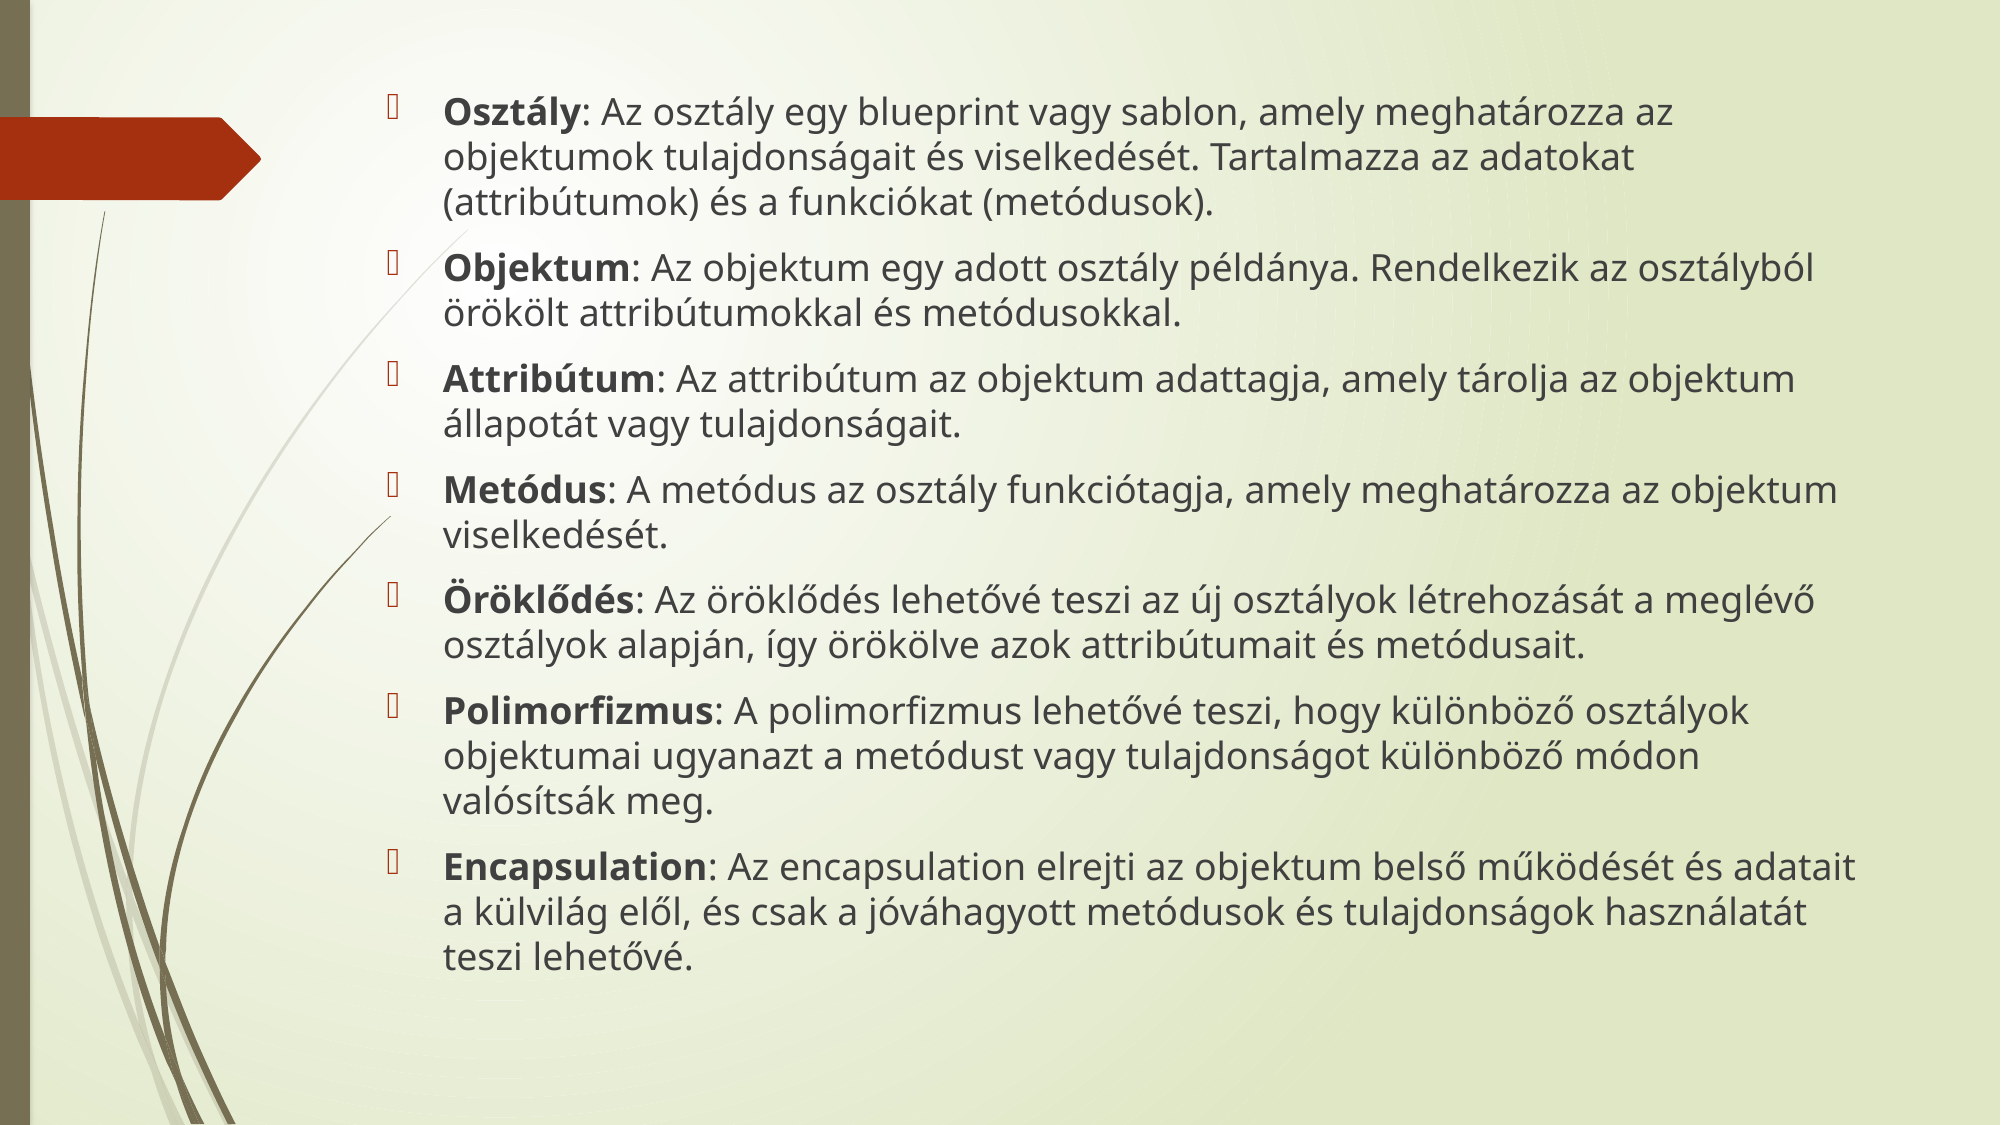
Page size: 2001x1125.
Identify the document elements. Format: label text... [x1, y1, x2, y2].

list Osztály: Az osztály egy blueprint vagy sablon, amely meghatározza az objektumok tulajdonságait és viselkedését. Tartalmazza az adatokat (attribútumok) és a funkciókat (metódusok). Objektum: Az objektum egy adott osztály példánya. Rendelkezik az osztályból örökölt attribútumokkal és metódusokkal. Attribútum: Az attribútum az objektum adattagja, amely tárolja az objektum állapotát vagy tulajdonságait. Metódus: A metódus az osztály funkciótagja, amely meghatározza az objektum viselkedését. Öröklődés: Az öröklődés lehetővé teszi az új osztályok létrehozását a meglévő osztályok alapján, így örökölve azok attribútumait és metódusait. Polimorfizmus: A polimorfizmus lehetővé teszi, hogy különböző osztályok objektumai ugyanazt a metódust vagy tulajdonságot különböző módon valósítsák meg. Encapsulation: Az encapsulation elrejti az objektum belső működését és adatait a külvilág elől, és csak a jóváhagyott metódusok és tulajdonságok használatát teszi lehetővé. [371, 80, 1888, 1073]
